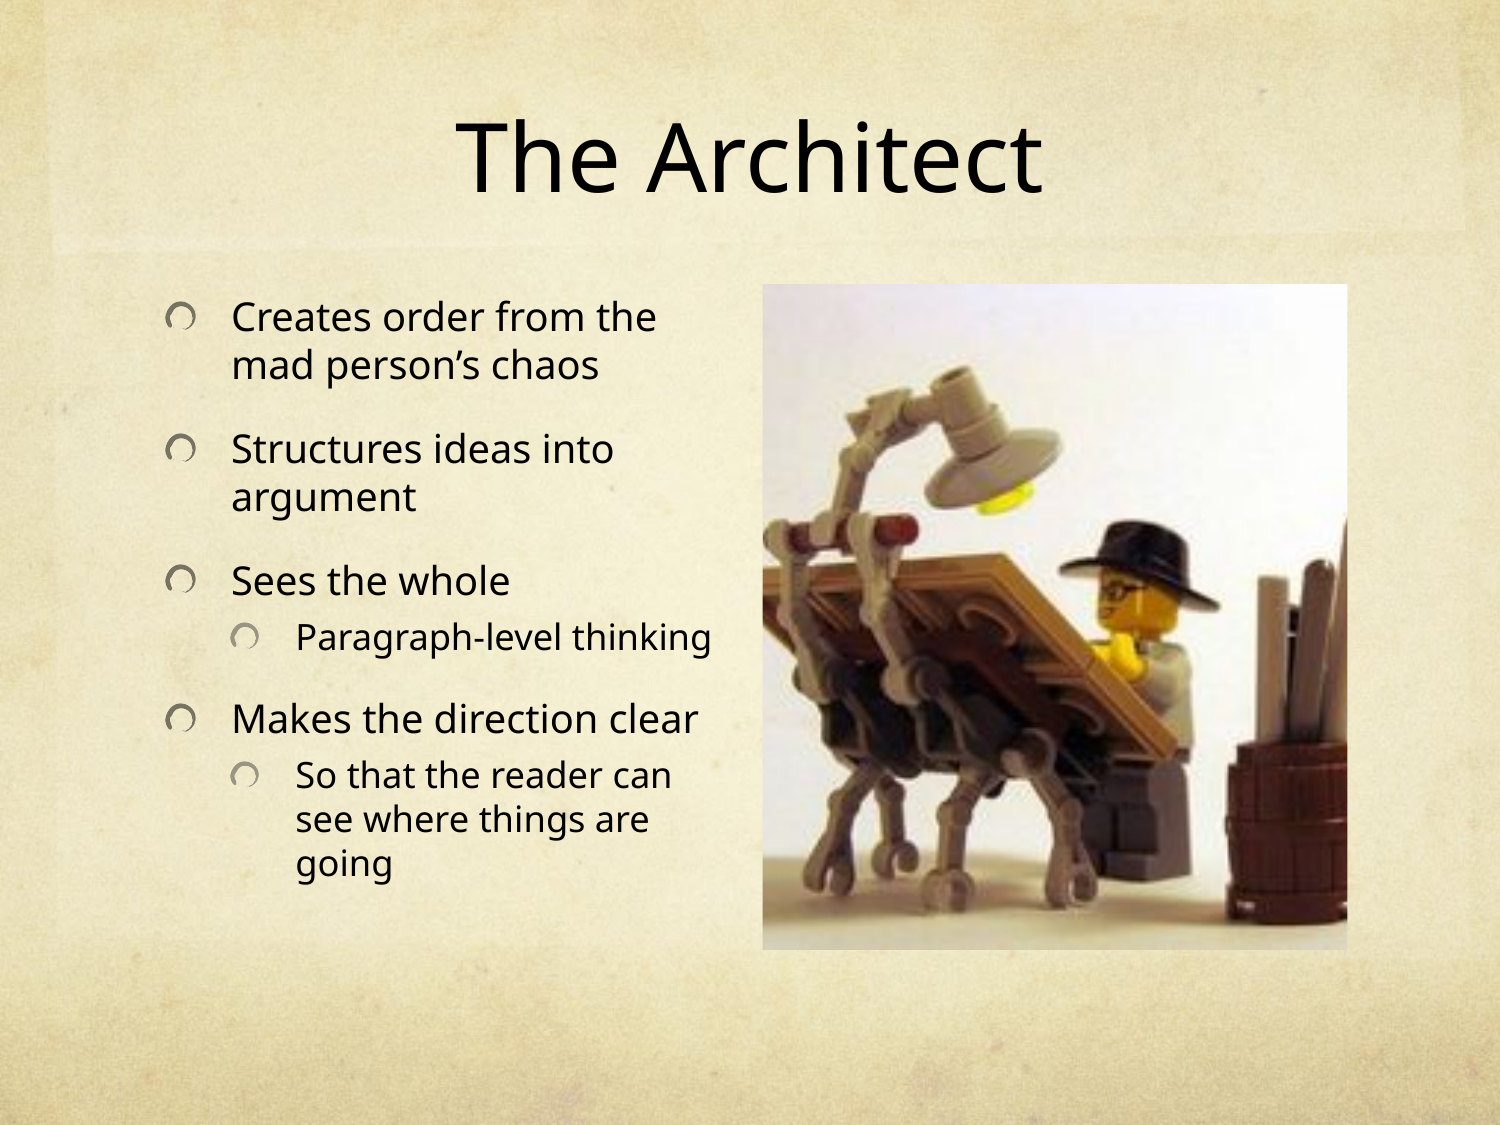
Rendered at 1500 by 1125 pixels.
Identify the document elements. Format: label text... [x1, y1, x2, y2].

list Creates order from the mad person’s chaos Structures ideas into argument Sees the whole Paragraph-level thinking Makes the direction clear So that the reader can see where things are going [150, 284, 735, 950]
title The Architect [150, 82, 1350, 225]
picture [0, 0, 1500, 1125]
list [761, 284, 1348, 951]
